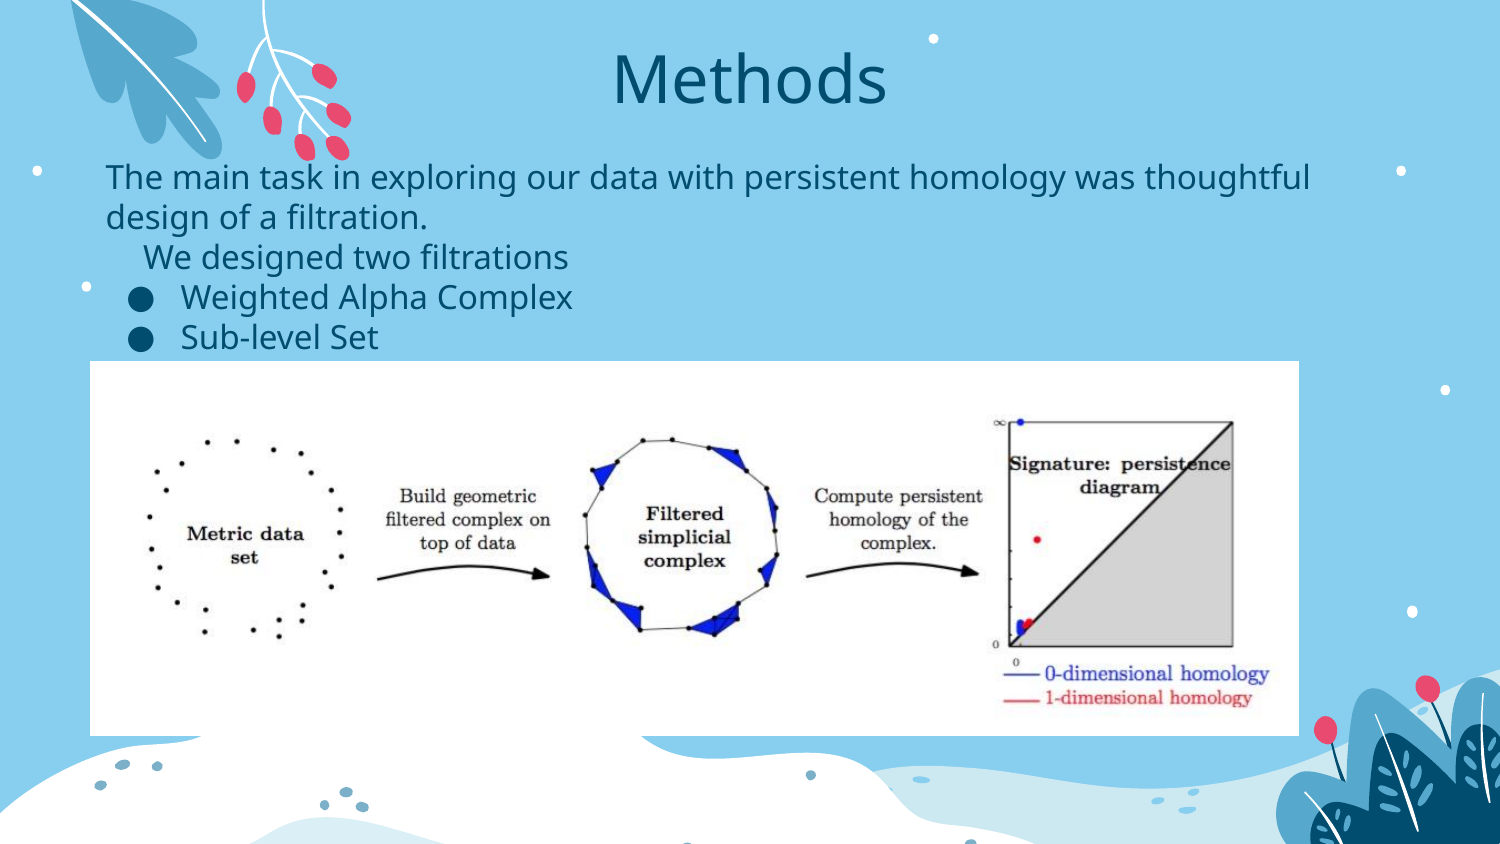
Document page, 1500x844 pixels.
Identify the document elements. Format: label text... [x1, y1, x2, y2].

title Methods [353, 21, 1147, 121]
picture [90, 361, 1299, 736]
subtitle The main task in exploring our data with persistent homology was thoughtful design of a filtration. We designed two filtrations Weighted Alpha Complex Sub-level Set [90, 150, 1396, 371]
